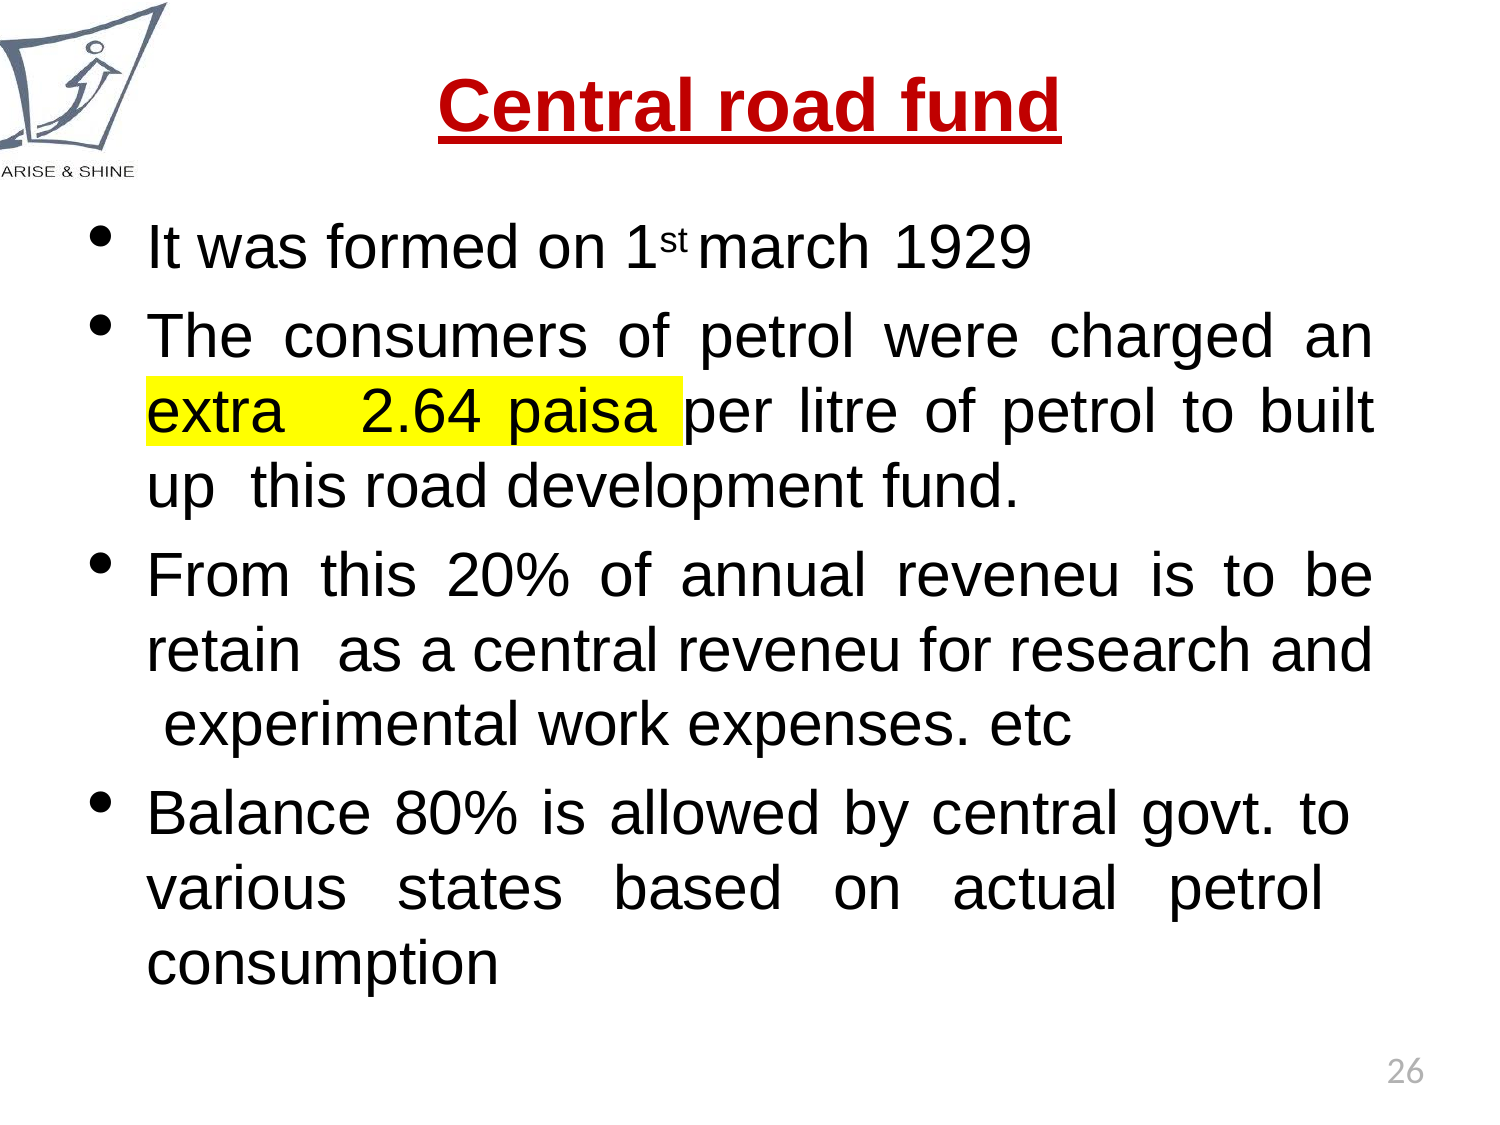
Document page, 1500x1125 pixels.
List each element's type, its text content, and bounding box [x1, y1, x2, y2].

picture [0, 2, 175, 181]
text_box 26 [1079, 1046, 1425, 1103]
text_box It was formed on 1st march 1929 The consumers of petrol were charged an extra 2.64 paisa per litre of petrol to built up this road development fund. From this 20% of annual reveneu is to be retain as a central reveneu for research and experimental work expenses. etc Balance 80% is allowed by central govt. to various states based on actual petrol consumption [87, 205, 1376, 997]
text_box Central road fund [50, 22, 1450, 245]
